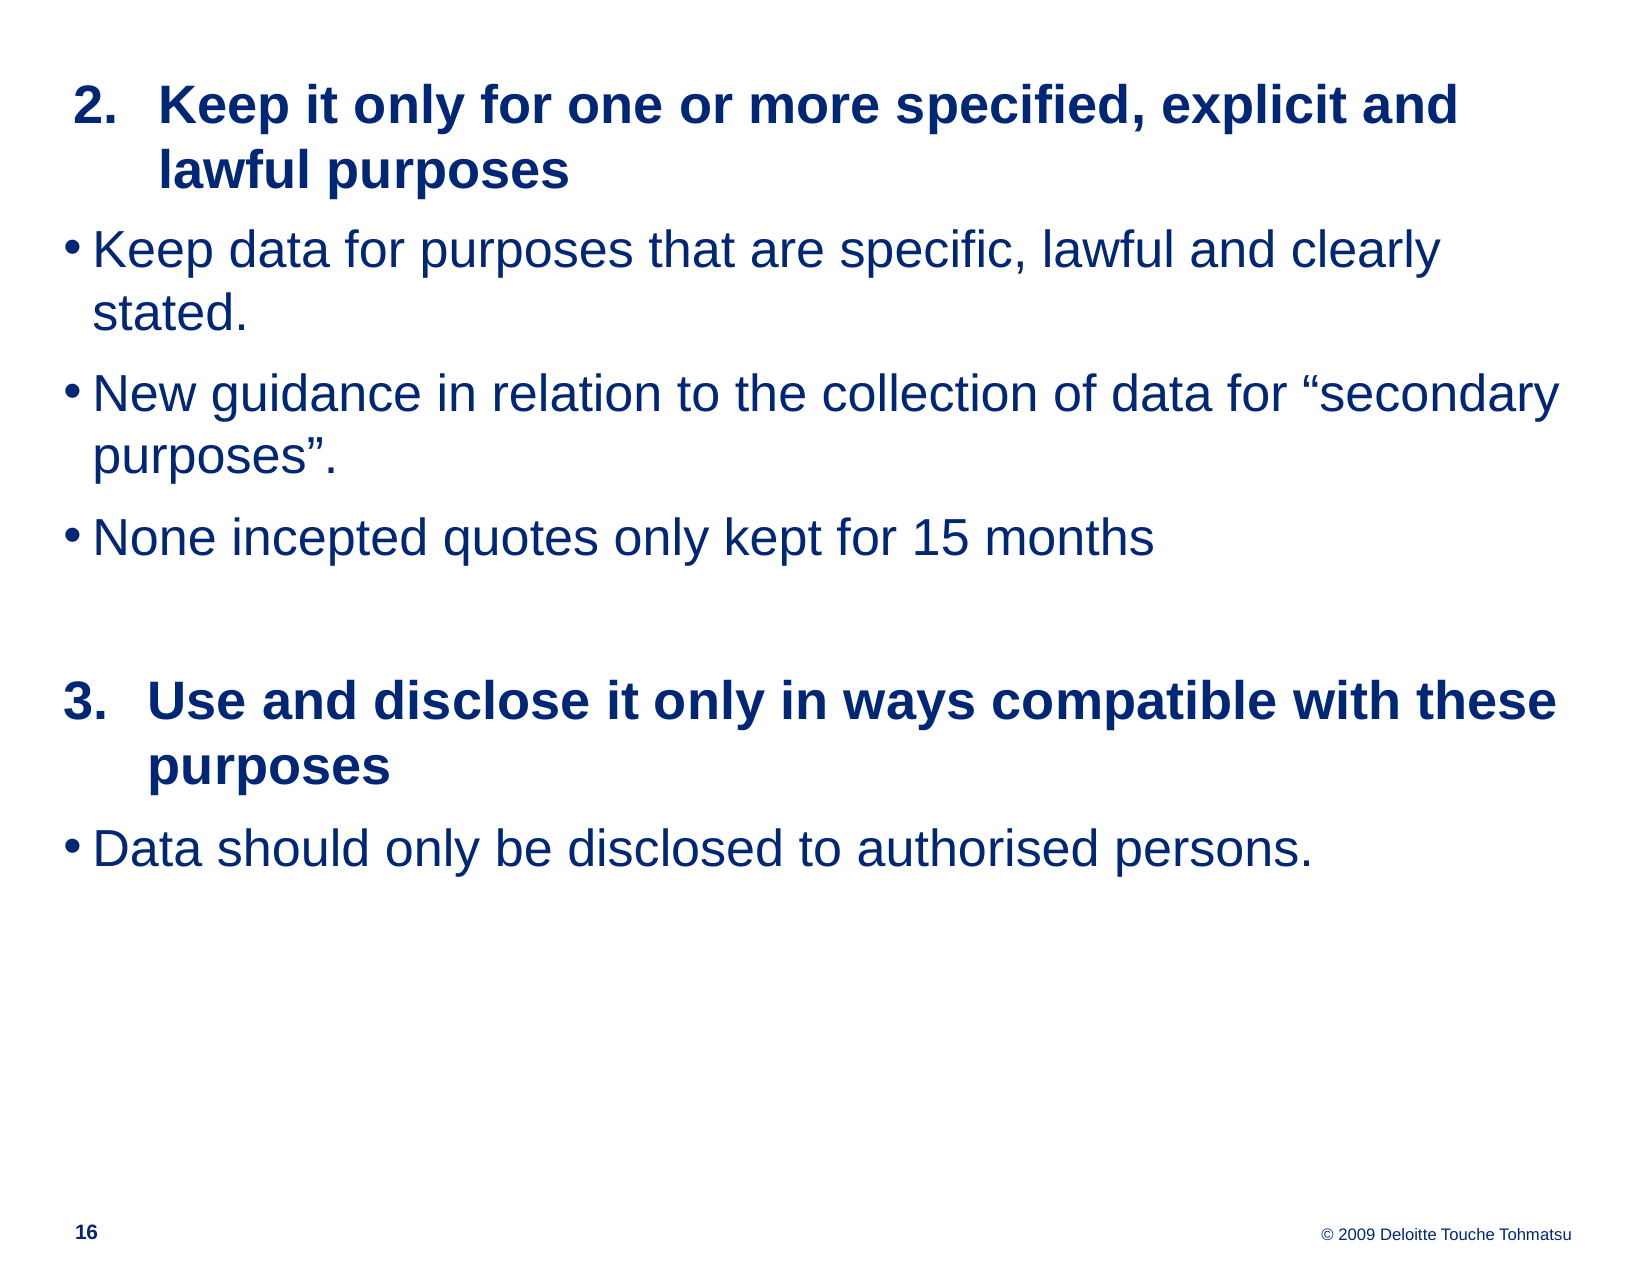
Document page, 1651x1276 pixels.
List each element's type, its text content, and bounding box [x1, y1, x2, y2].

text_box 16 [74, 1218, 126, 1246]
list Keep data for purposes that are specific, lawful and clearly stated. New guidance in relation to the collection of data for “secondary purposes”. None incepted quotes only kept for 15 months Use and disclose it only in ways compatible with these purposes Data should only be disclosed to authorised persons. [63, 215, 1584, 1187]
title Keep it only for one or more specified, explicit and lawful purposes [73, 69, 1594, 187]
